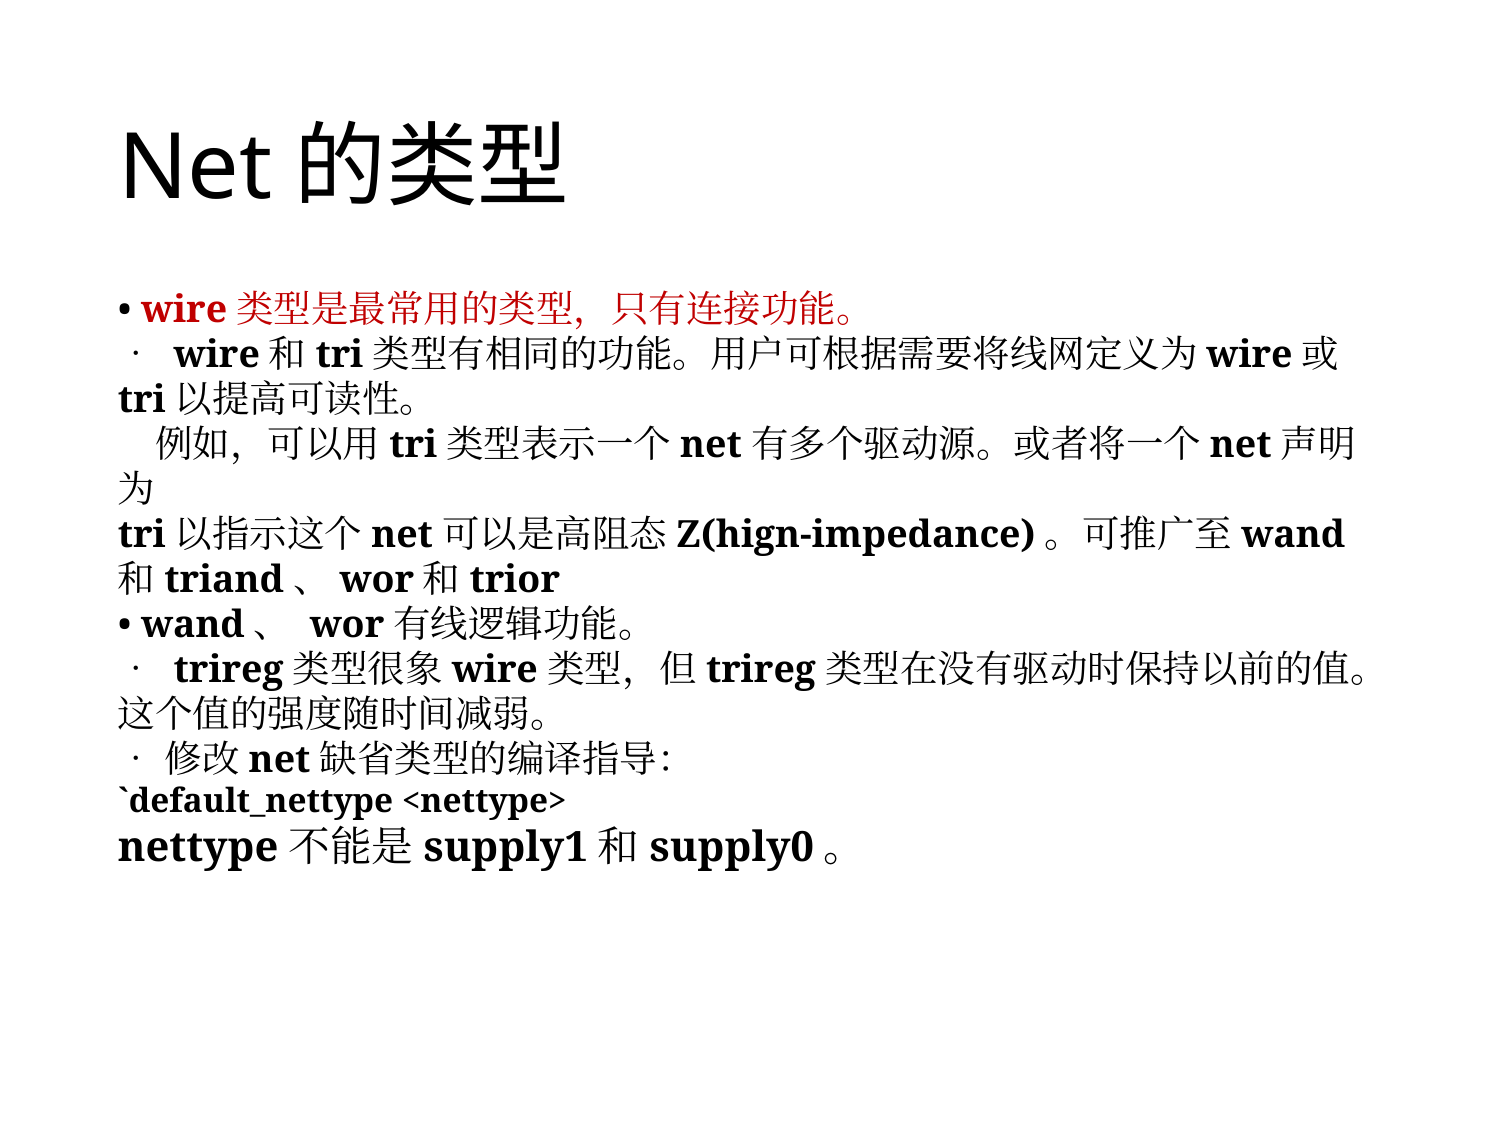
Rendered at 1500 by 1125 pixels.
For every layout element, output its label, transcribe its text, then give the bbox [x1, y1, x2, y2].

title Net的类型 [103, 59, 1397, 277]
text_box • wire类型是最常用的类型，只有连接功能。 • wire和tri类型有相同的功能。用户可根据需要将线网定义为wire或tri以提高可读性。 例如，可以用tri类型表示一个net有多个驱动源。或者将一个net声明为 tri以指示这个net可以是高阻态Z(hign-impedance)。可推广至wand和triand、wor和trior • wand、 wor有线逻辑功能。 • trireg类型很象wire类型，但trireg类型在没有驱动时保持以前的值。这个值的强度随时间减弱。 • 修改net缺省类型的编译指导： `default_nettype <nettype> nettype不能是supply1和supply0。 [103, 277, 1397, 877]
